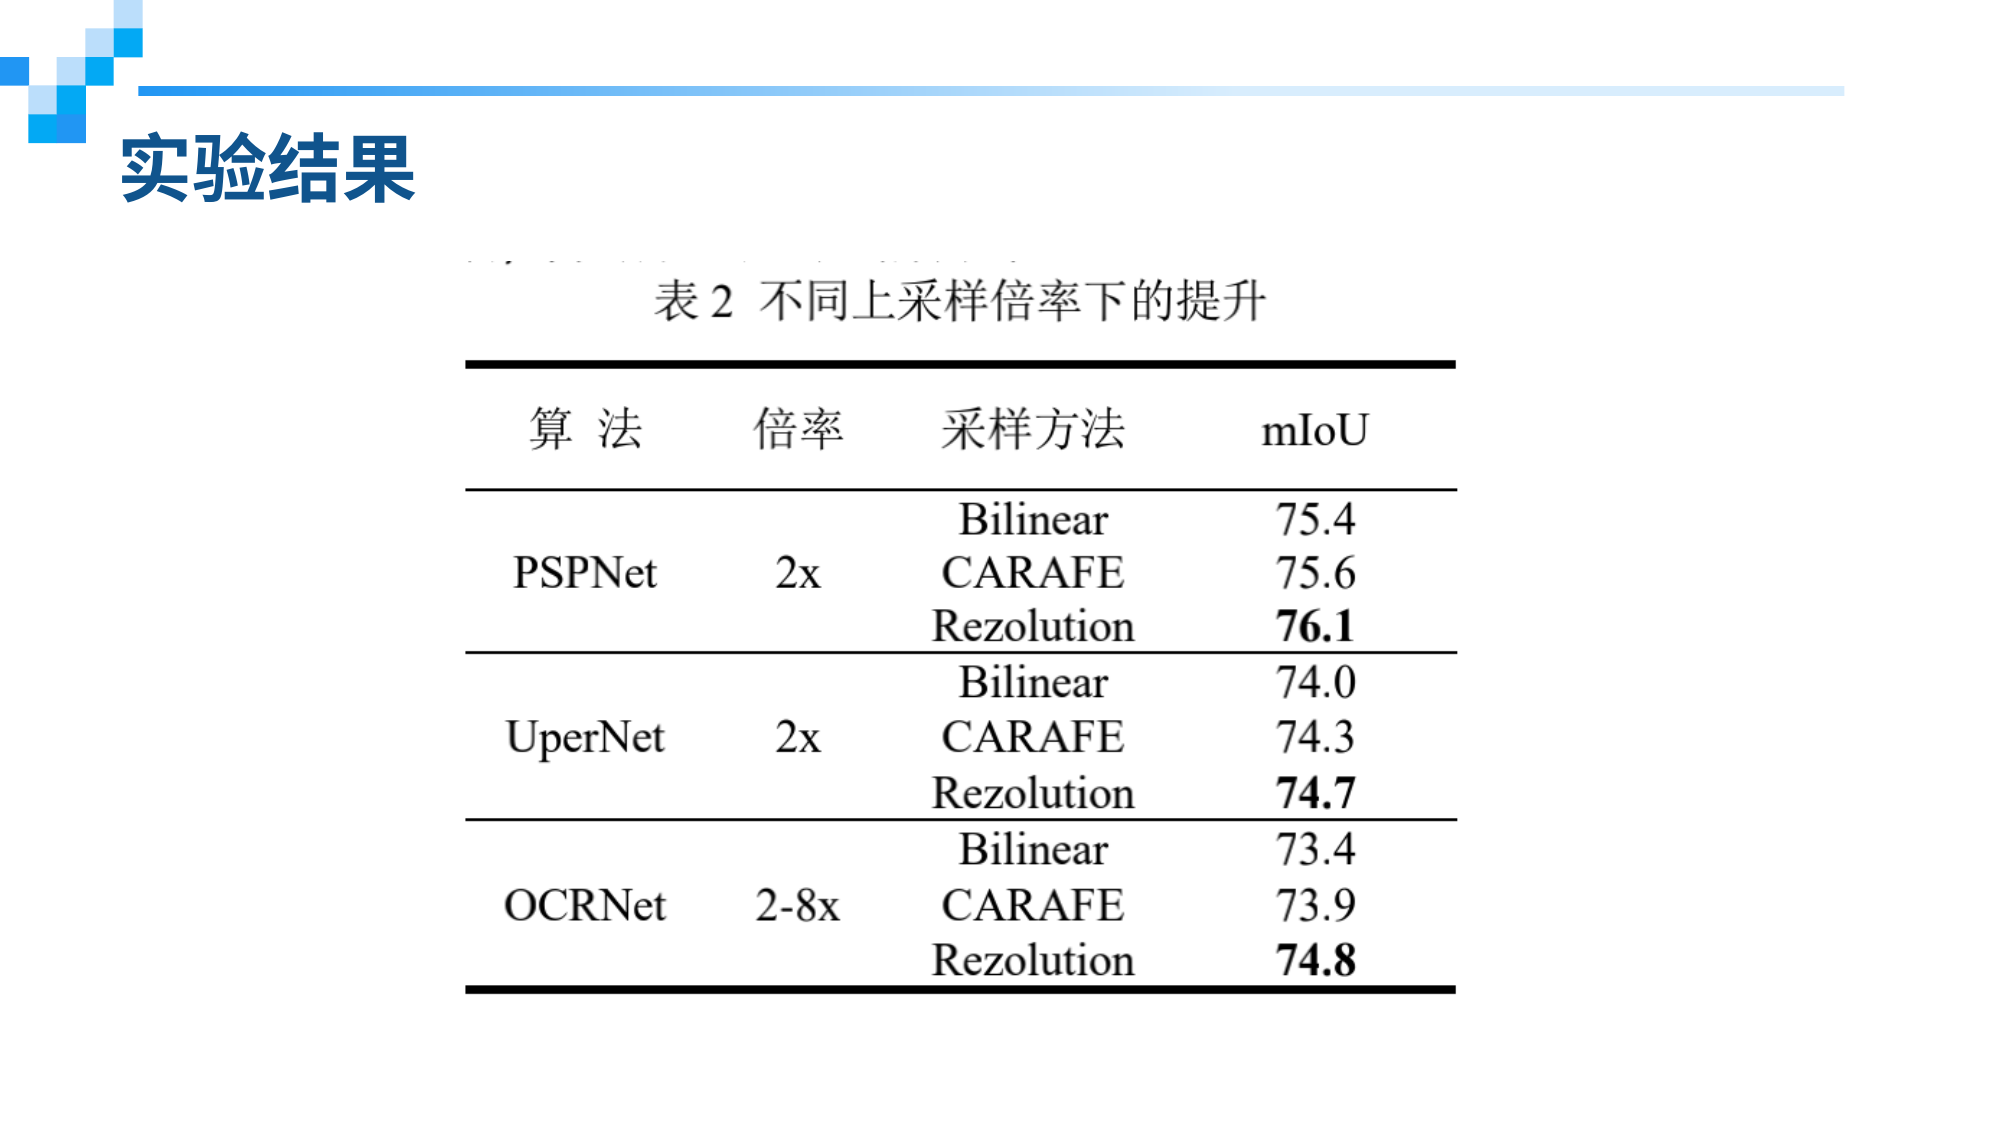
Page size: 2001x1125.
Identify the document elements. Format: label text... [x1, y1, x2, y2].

picture [444, 260, 1482, 1010]
title 实验结果 [102, 112, 1733, 220]
